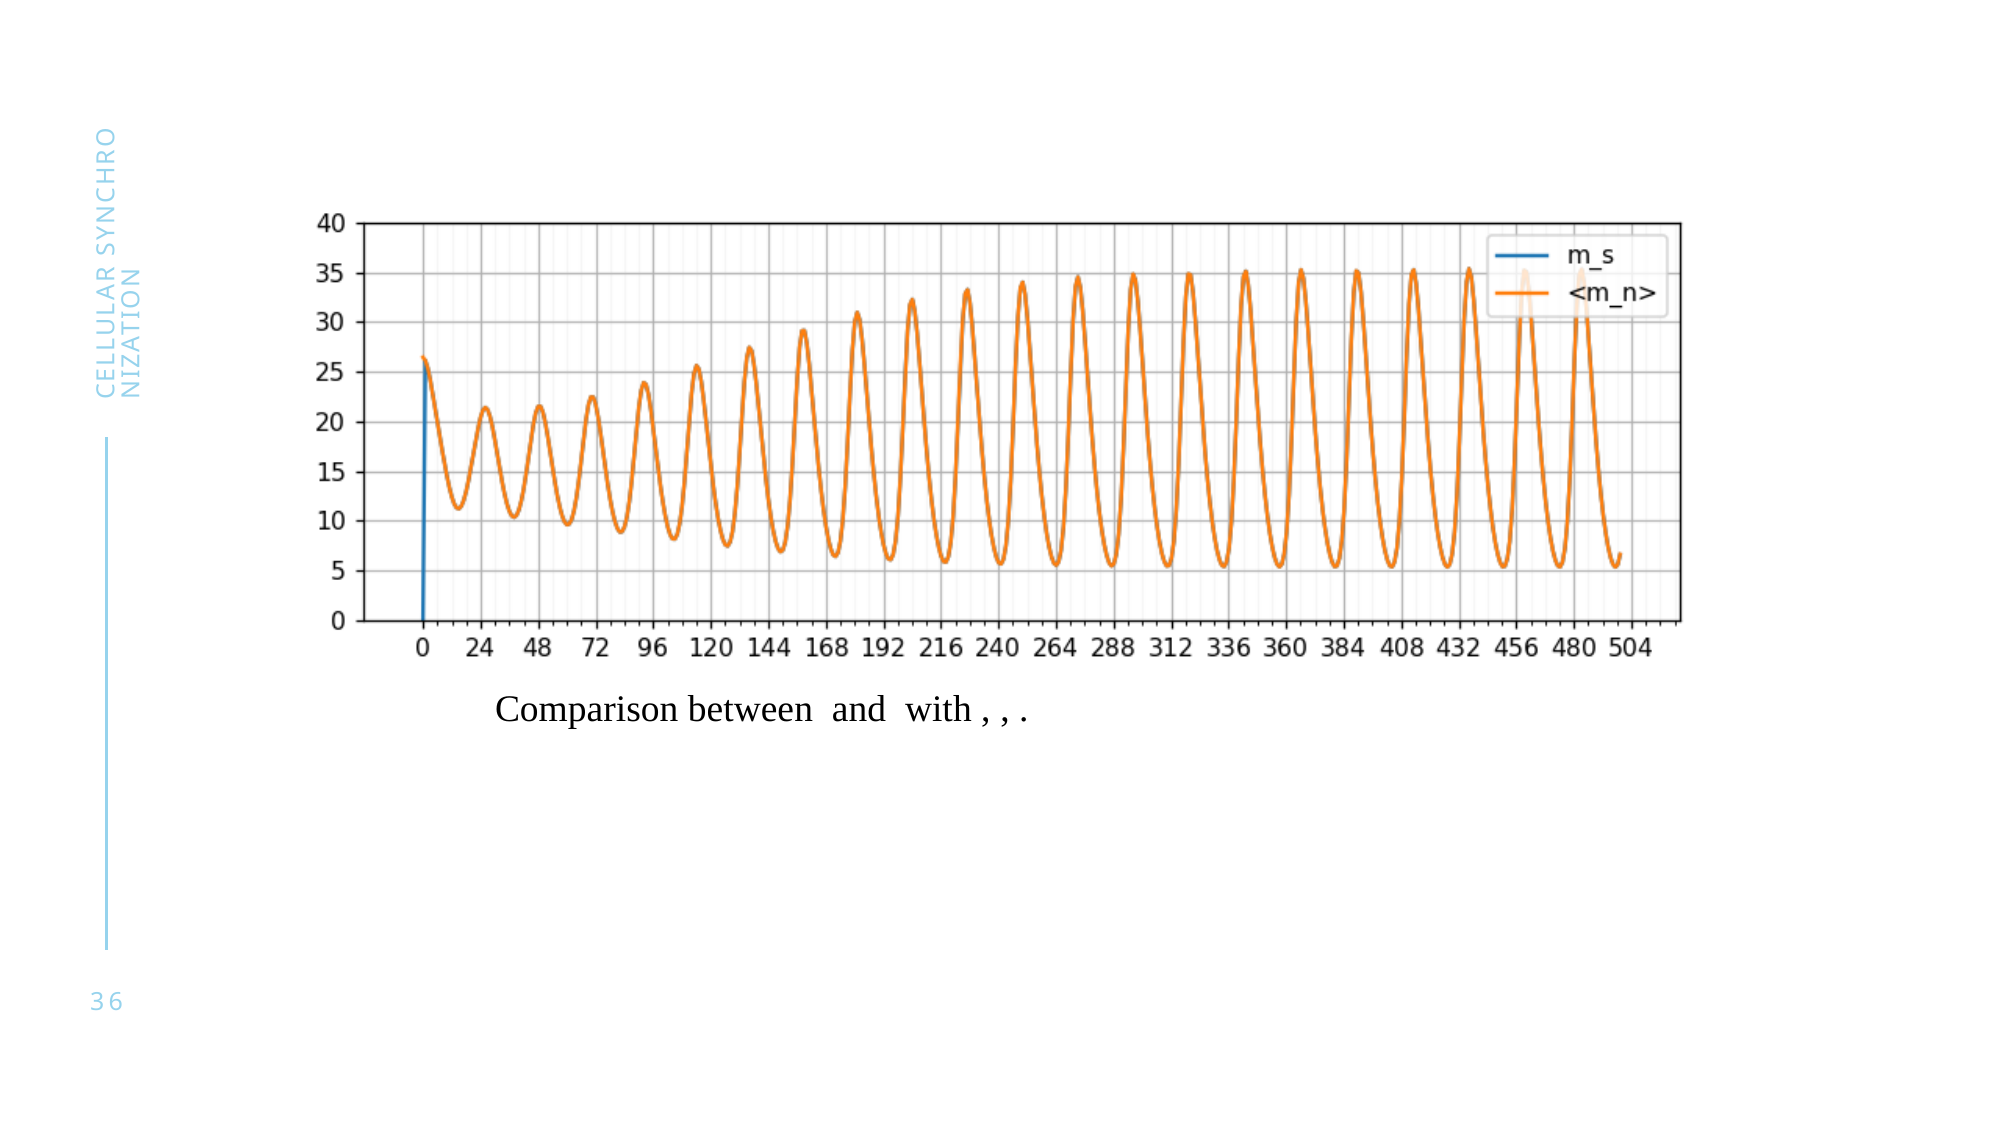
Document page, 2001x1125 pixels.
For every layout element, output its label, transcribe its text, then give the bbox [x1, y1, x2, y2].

slide_number 36 [68, 987, 144, 1018]
footer Cellular Synchronization [90, 107, 122, 400]
picture [151, 162, 1849, 677]
